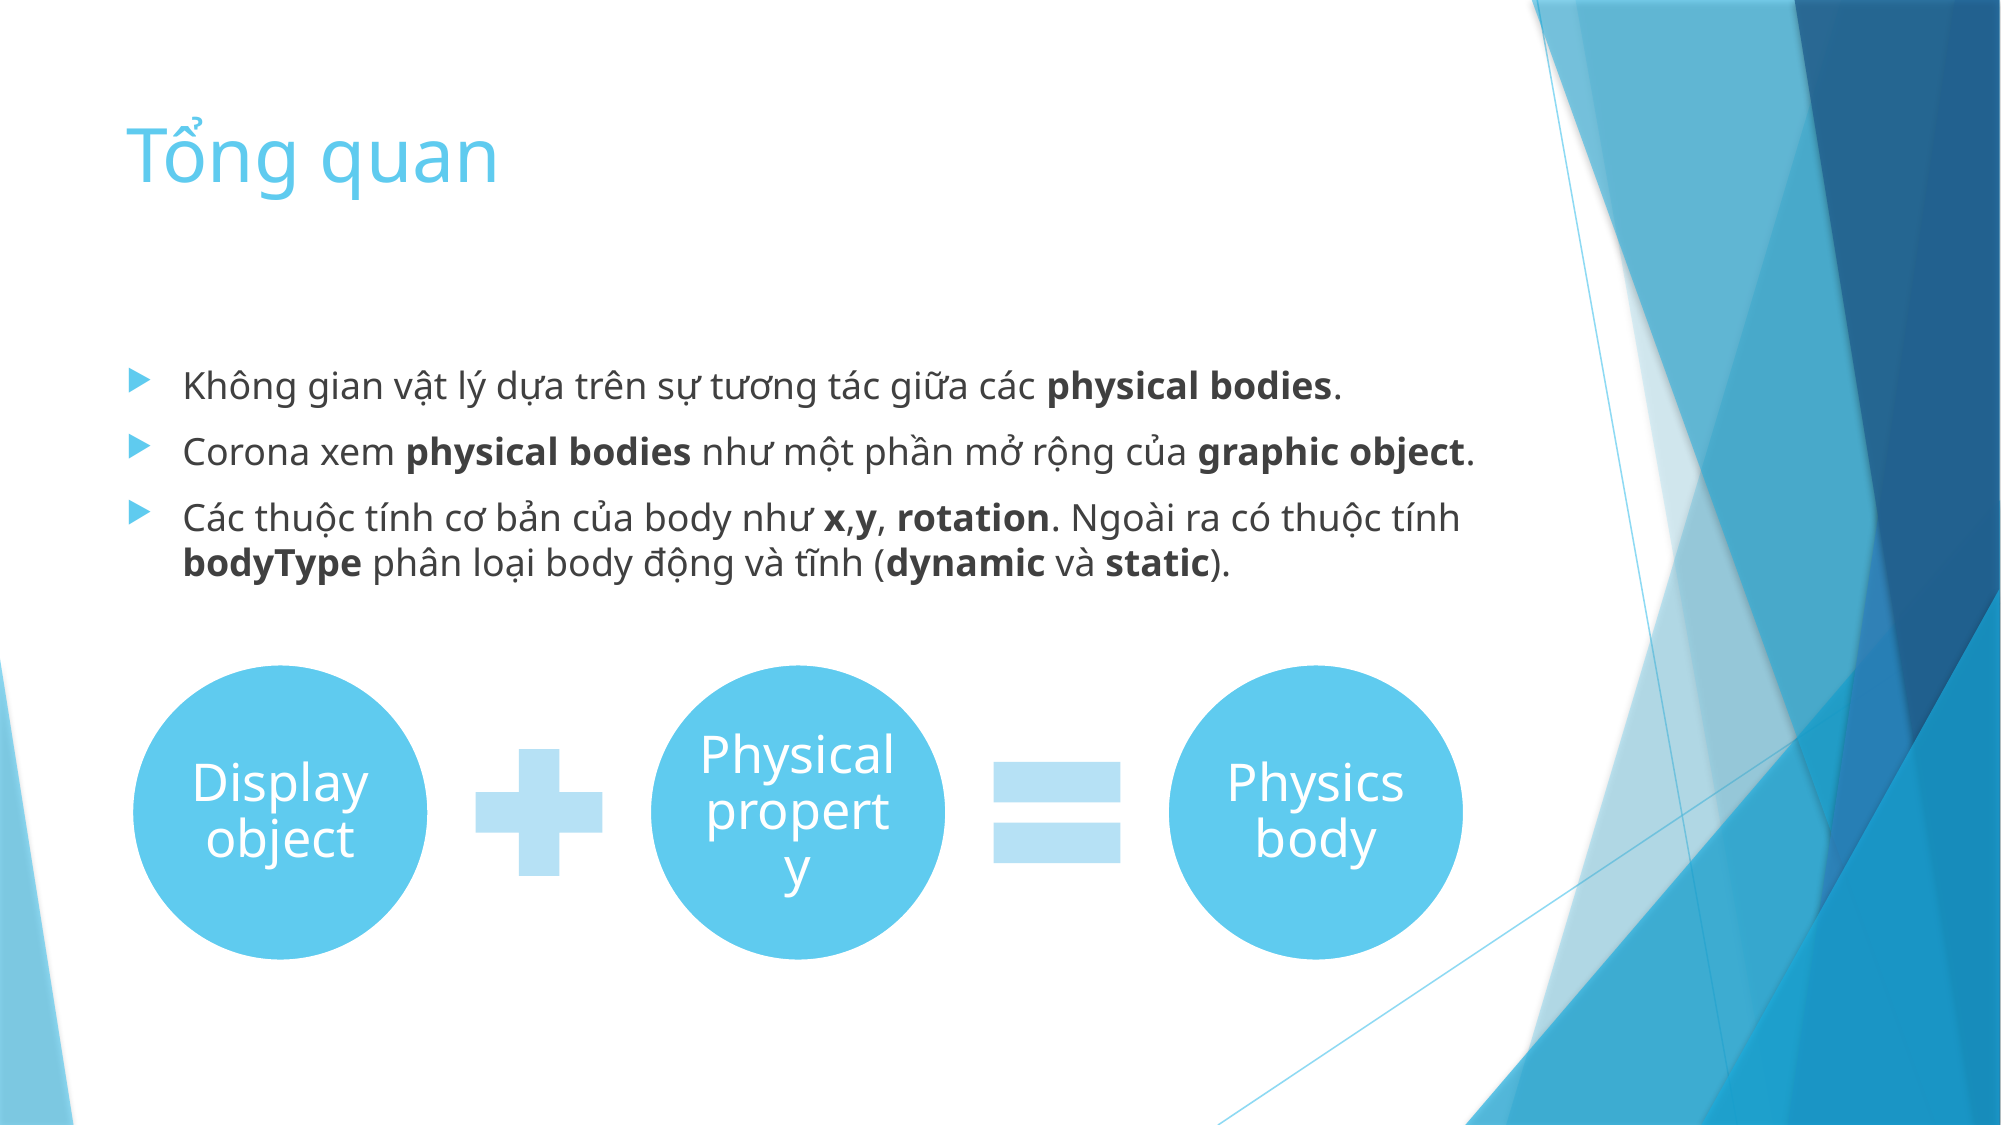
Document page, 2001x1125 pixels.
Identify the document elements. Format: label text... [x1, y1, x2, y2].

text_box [130, 367, 1466, 1125]
title Tổng quan [111, 99, 1522, 317]
list Không gian vật lý dựa trên sự tương tác giữa các physical bodies. Corona xem physical bodies như một phần mở rộng của graphic object. Các thuộc tính cơ bản của body như x,y, rotation. Ngoài ra có thuộc tính bodyType phân loại body động và tĩnh (dynamic và static). [111, 354, 1522, 992]
